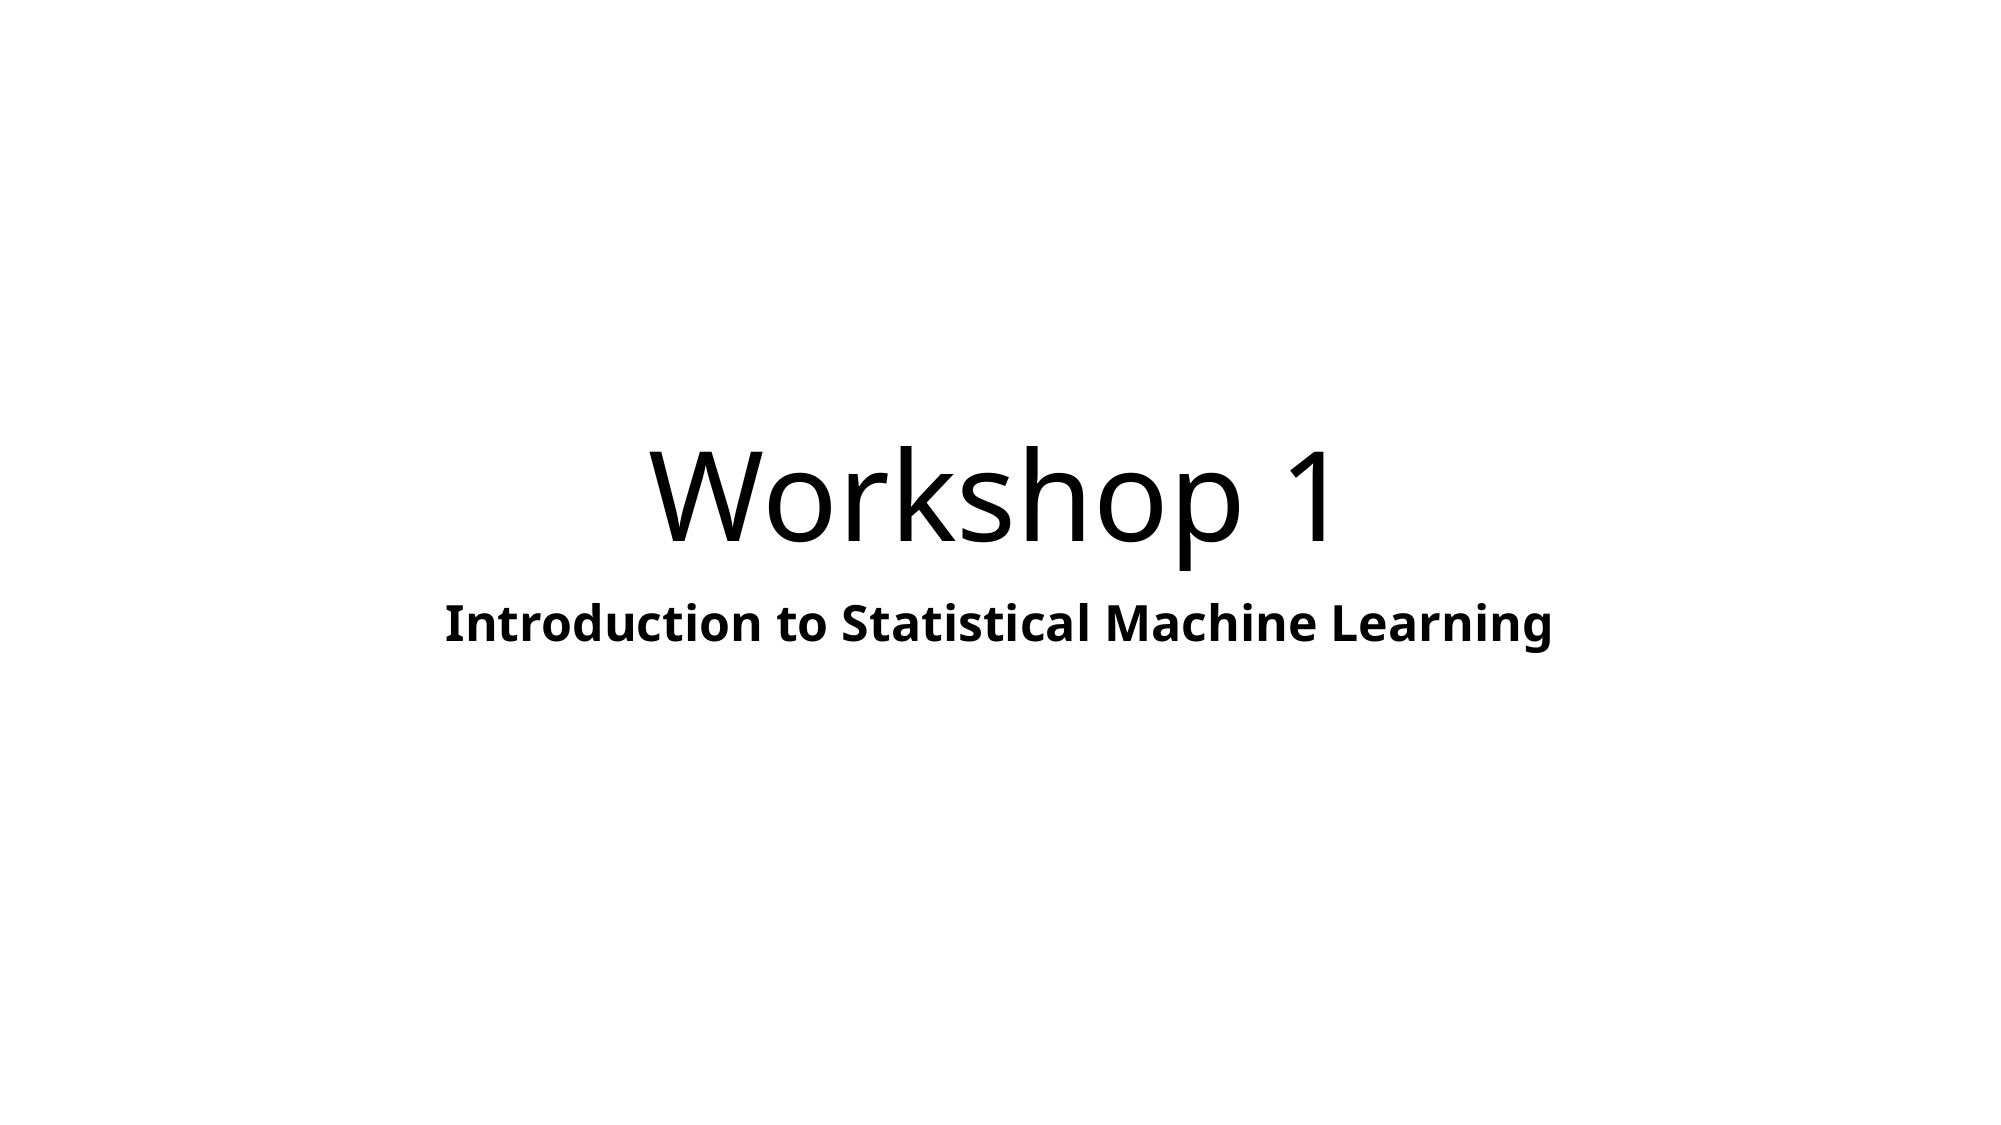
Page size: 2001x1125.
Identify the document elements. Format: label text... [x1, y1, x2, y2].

title Workshop 1 [249, 184, 1750, 576]
subtitle Introduction to Statistical Machine Learning [249, 590, 1750, 863]
